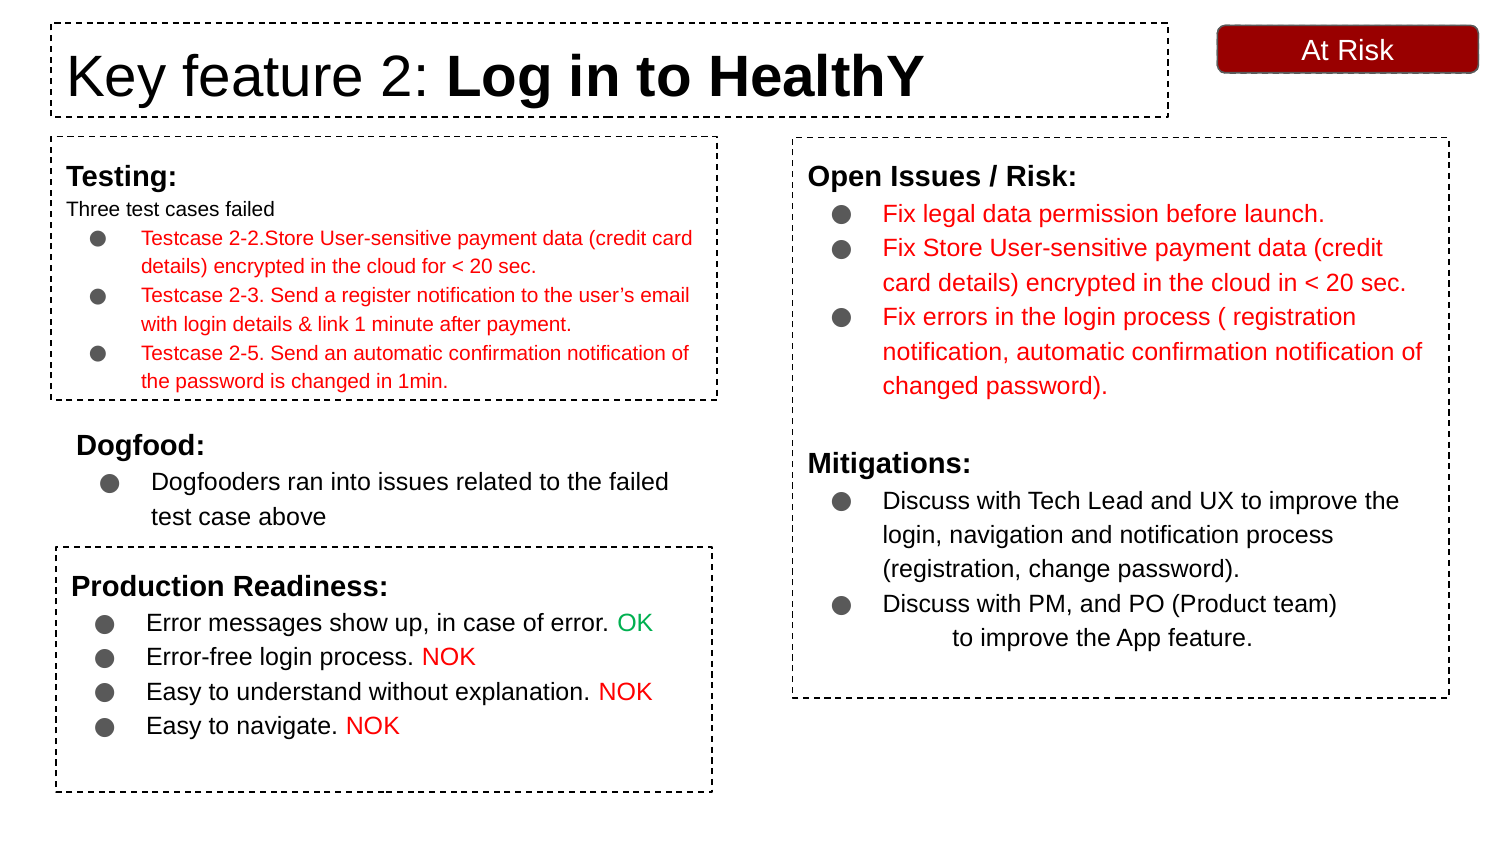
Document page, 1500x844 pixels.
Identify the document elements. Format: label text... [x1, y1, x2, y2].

text_box Dogfood: Dogfooders ran into issues related to the failed test case above [61, 406, 718, 546]
text_box At Risk [1217, 25, 1479, 73]
list Testing: Three test cases failed Testcase 2-2.Store User-sensitive payment data (credit card details) encrypted in the cloud for < 20 sec. Testcase 2-3. Send a register notification to the user’s email with login details & link 1 minute after payment. Testcase 2-5. Send an automatic confirmation notification of the password is changed in 1min. [51, 136, 718, 401]
list Open Issues / Risk: Fix legal data permission before launch. Fix Store User-sensitive payment data (credit card details) encrypted in the cloud in < 20 sec. Fix errors in the login process ( registration notification, automatic confirmation notification of changed password). Mitigations: Discuss with Tech Lead and UX to improve the login, navigation and notification process (registration, change password). Discuss with PM, and PO (Product team) to improve the App feature. [792, 137, 1449, 698]
list Production Readiness: Error messages show up, in case of error. OK Error-free login process. NOK Easy to understand without explanation. NOK Easy to navigate. NOK [56, 546, 713, 793]
title Key feature 2: Log in to HealthY [51, 23, 1168, 117]
